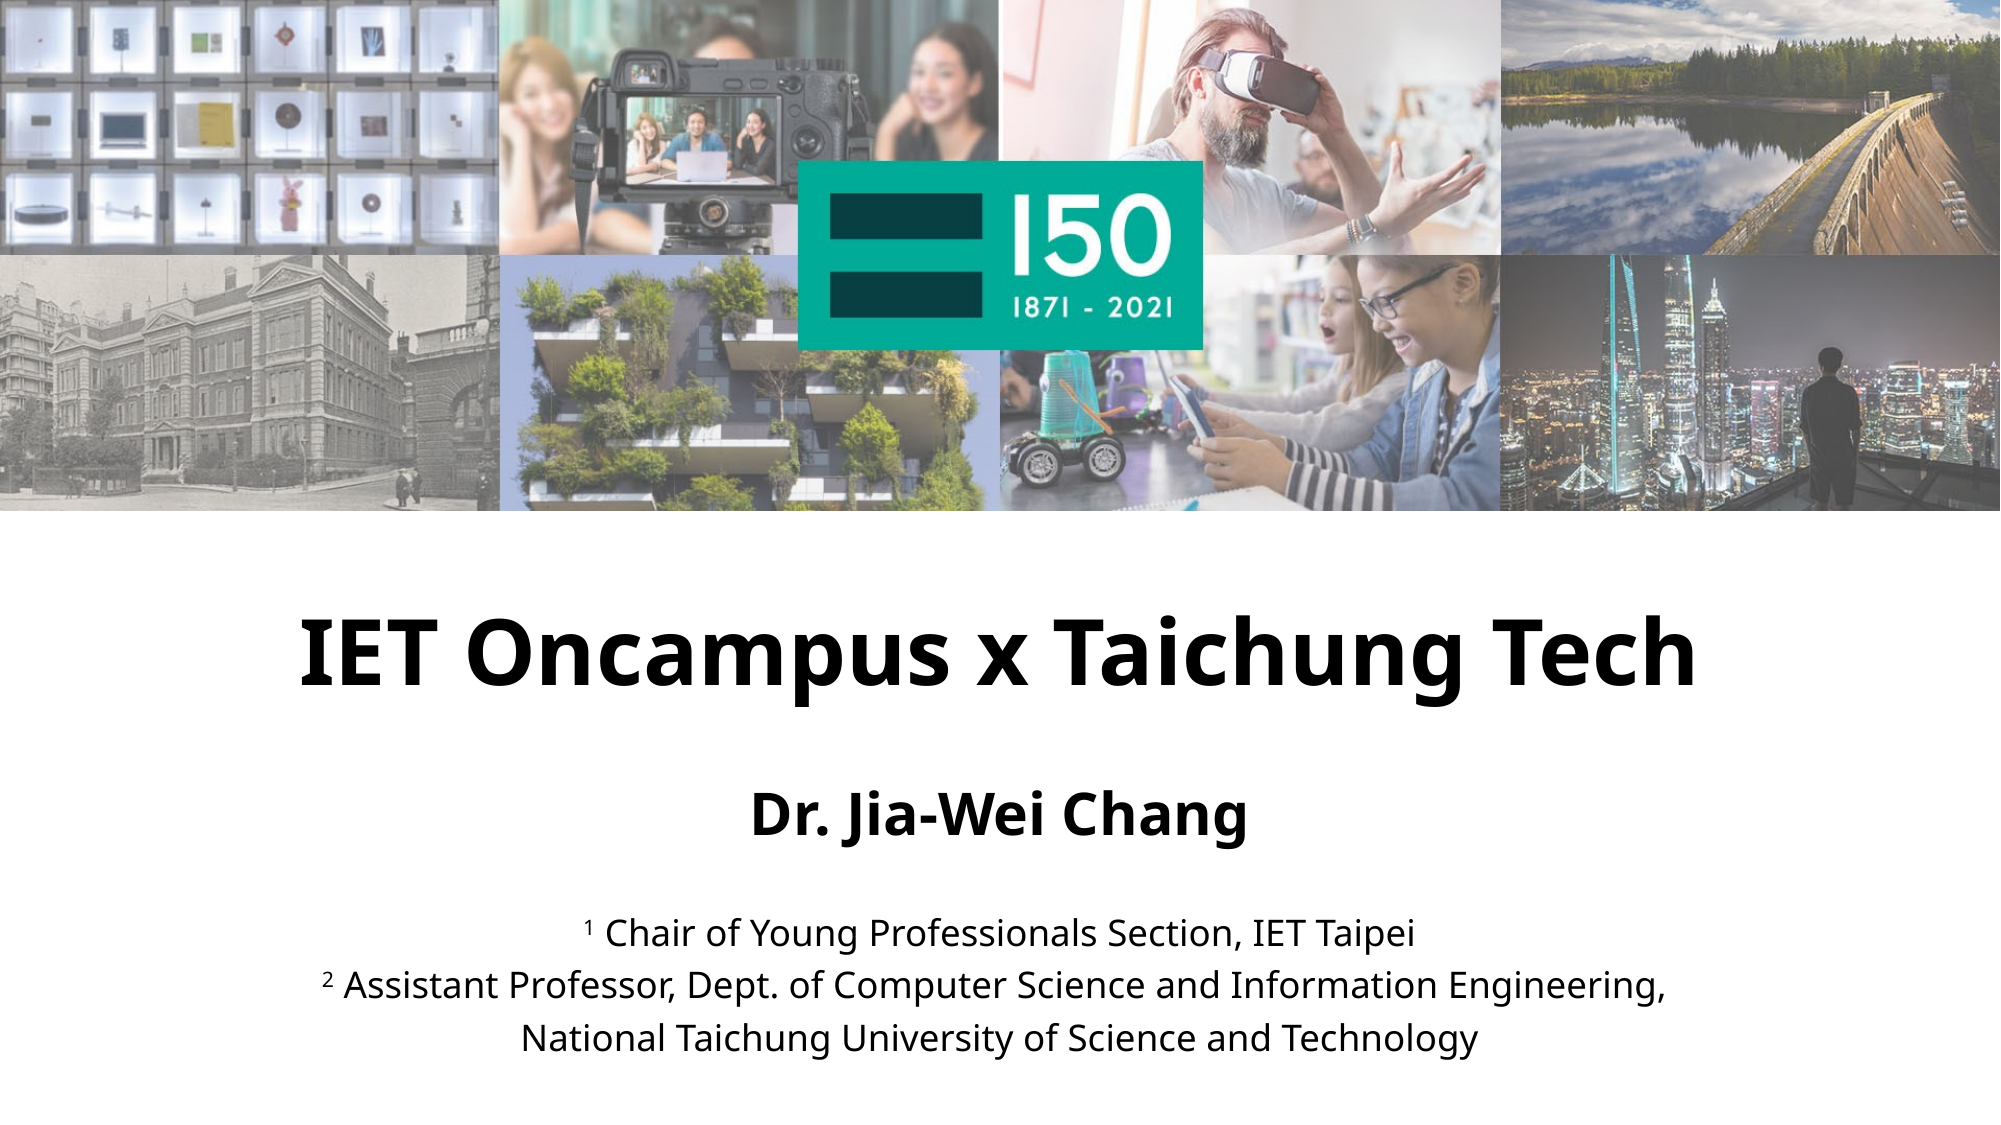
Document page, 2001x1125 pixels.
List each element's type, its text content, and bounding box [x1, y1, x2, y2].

picture [0, 0, 2000, 511]
subtitle Dr. Jia-Wei Chang 1 Chair of Young Professionals Section, IET Taipei 2 Assistant Professor, Dept. of Computer Science and Information Engineering, National Taichung University of Science and Technology [249, 777, 1750, 1073]
title IET Oncampus x Taichung Tech [249, 595, 1750, 714]
